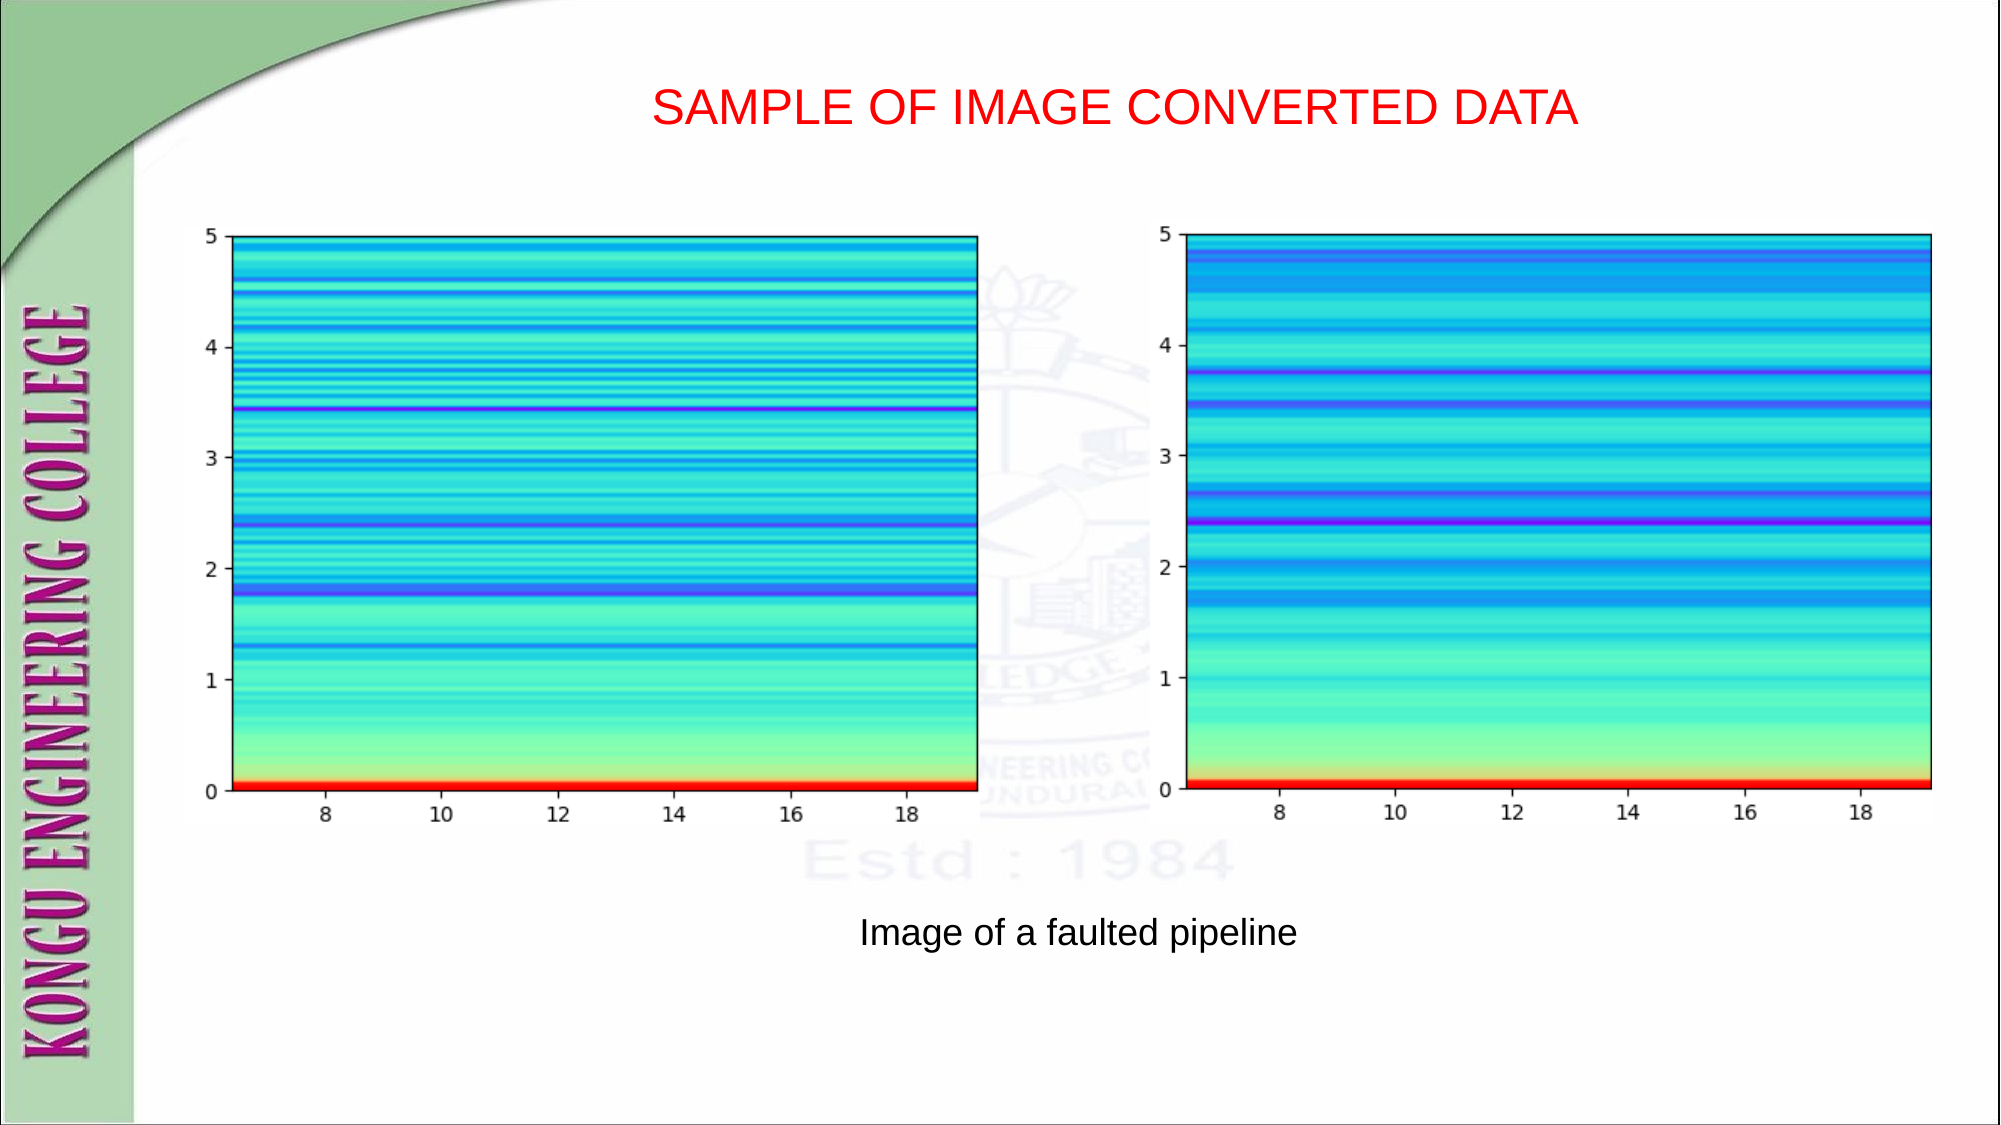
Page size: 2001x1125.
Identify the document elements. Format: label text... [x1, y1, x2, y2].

text_box Image of a faulted pipeline [844, 900, 1455, 960]
picture [0, 0, 2000, 1125]
title SAMPLE OF IMAGE CONVERTED DATA [632, 74, 1610, 158]
